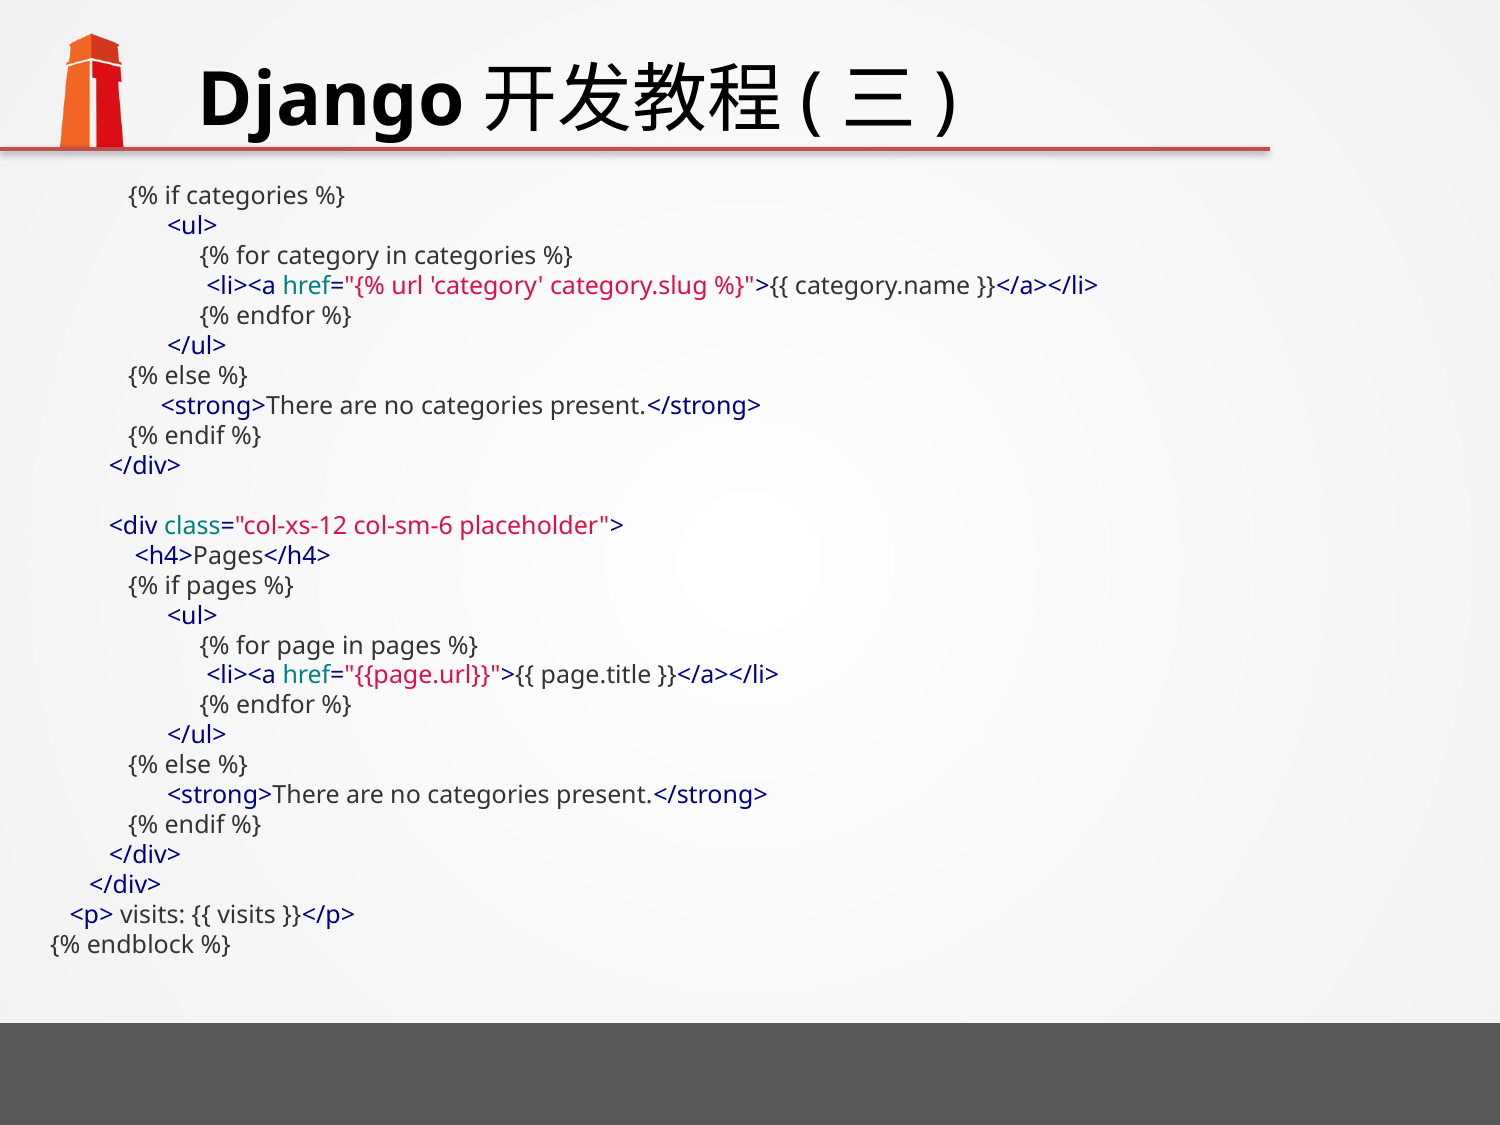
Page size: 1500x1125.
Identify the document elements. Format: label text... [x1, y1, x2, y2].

title Django开发教程(三) [183, 42, 1270, 149]
picture [16, 11, 166, 147]
text_box {% if categories %} <ul> {% for category in categories %} <li><a href="{% url 'category' category.slug %}">{{ category.name }}</a></li> {% endfor %} </ul> {% else %} <strong>There are no categories present.</strong> {% endif %} </div> <div class="col-xs-12 col-sm-6 placeholder"> <h4>Pages</h4> {% if pages %} <ul> {% for page in pages %} <li><a href="{{page.url}}">{{ page.title }}</a></li> {% endfor %} </ul> {% else %} <strong>There are no categories present.</strong> {% endif %} </div> </div> <p> visits: {{ visits }}</p> {% endblock %} [35, 172, 1418, 966]
